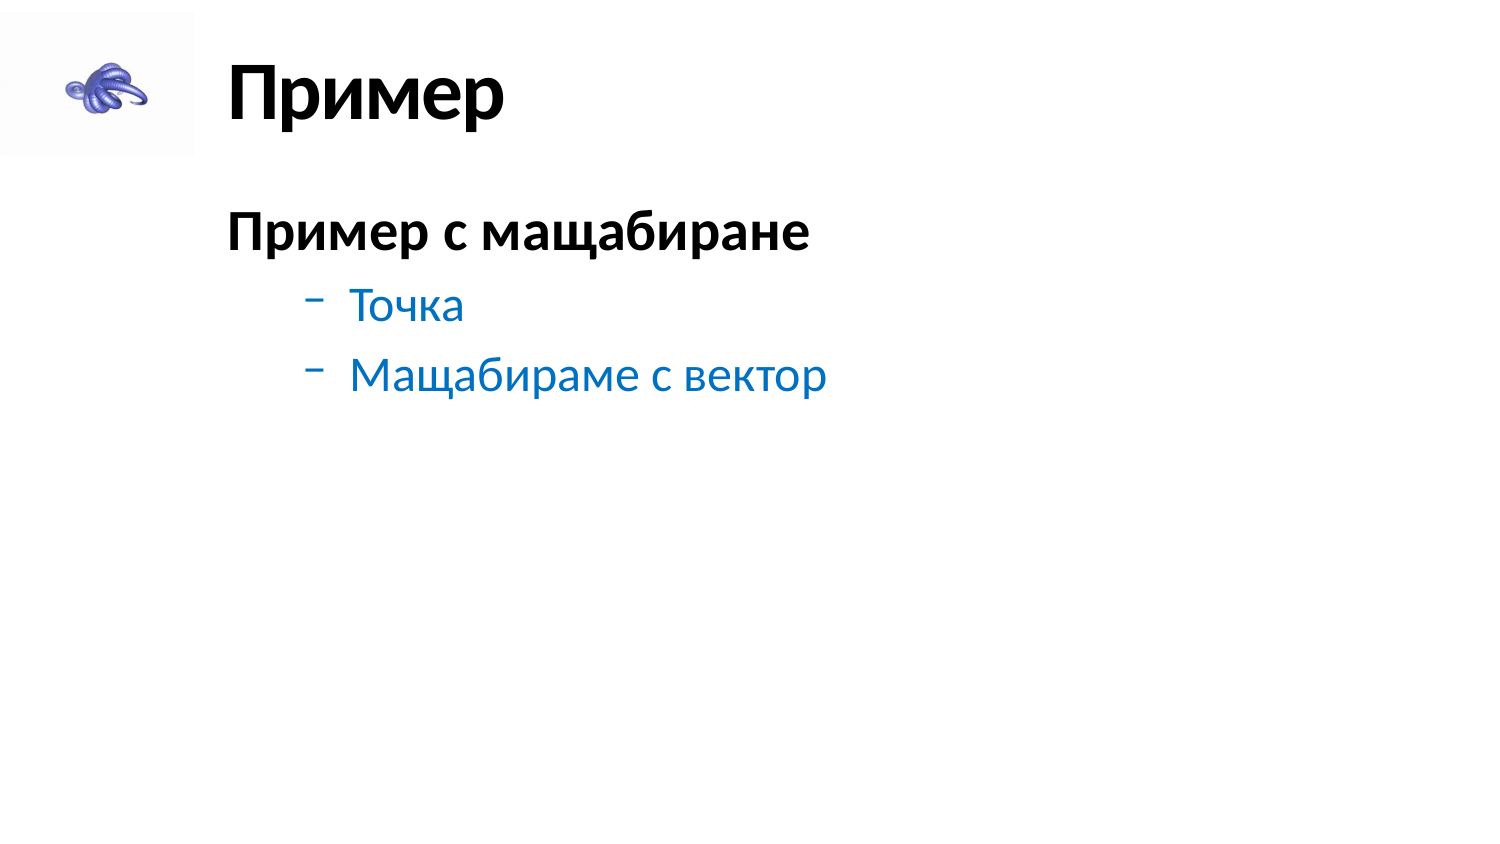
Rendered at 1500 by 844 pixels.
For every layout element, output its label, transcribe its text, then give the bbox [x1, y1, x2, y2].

title Пример [212, 21, 1500, 150]
picture [0, 12, 194, 156]
